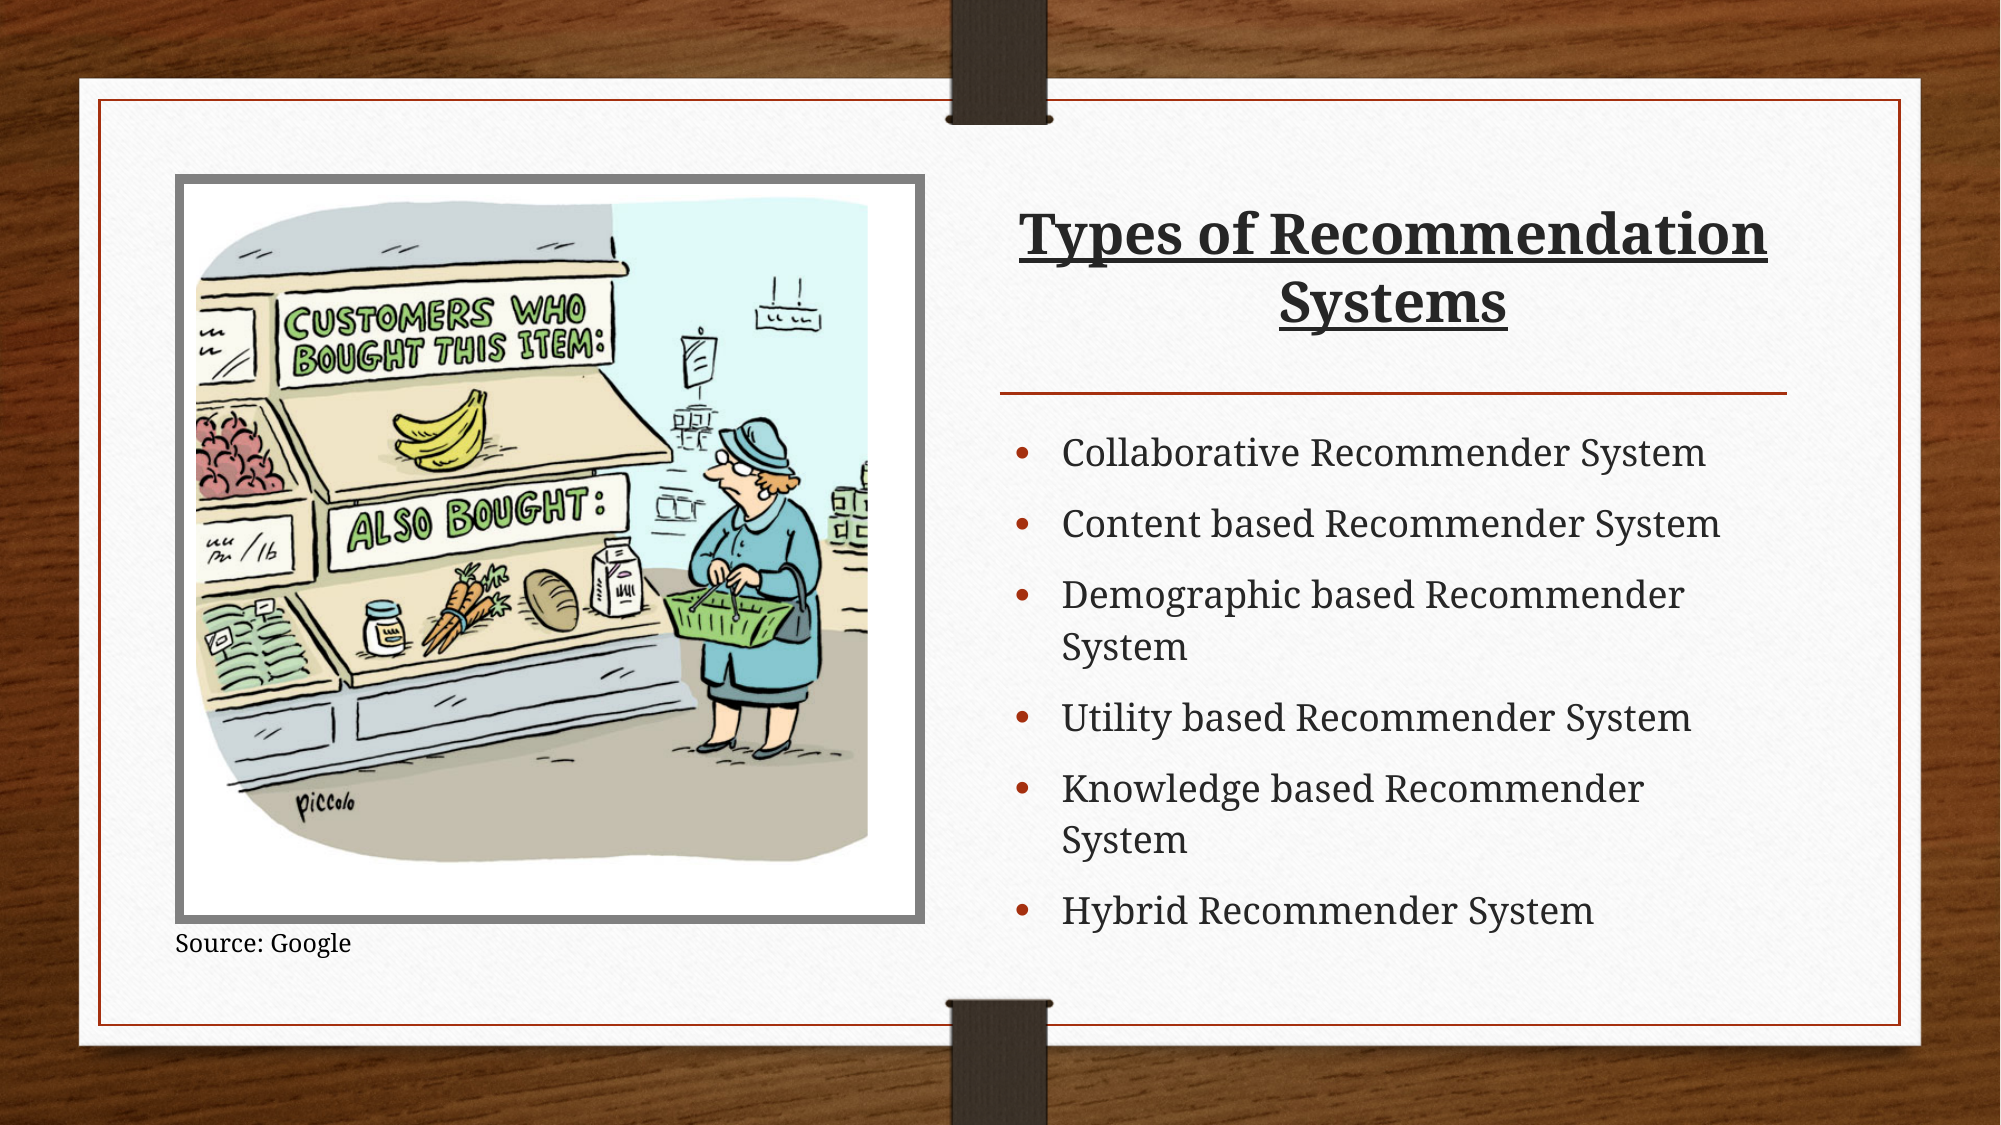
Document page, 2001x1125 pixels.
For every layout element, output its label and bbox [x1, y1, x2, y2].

text_box [0, 0, 2000, 1125]
picture [195, 195, 868, 865]
